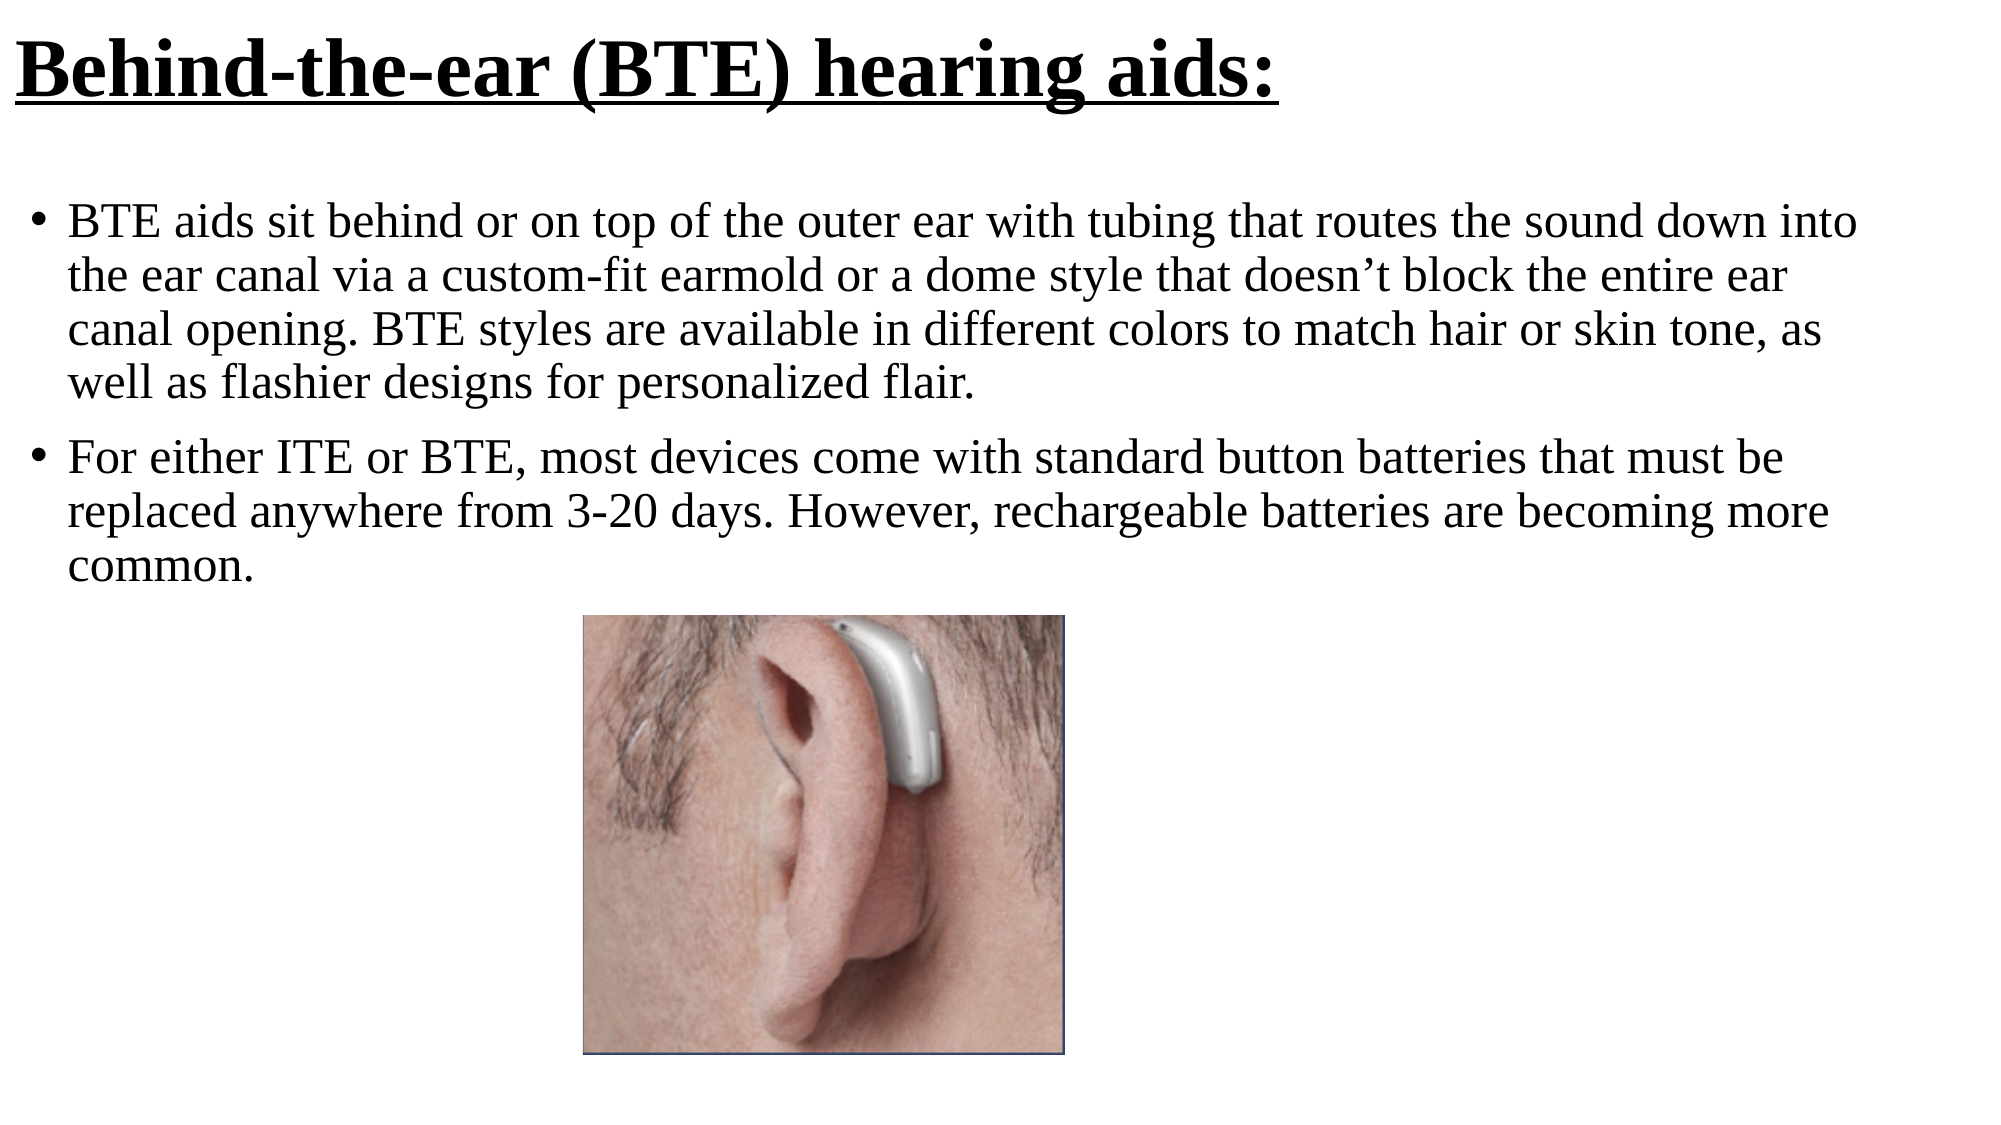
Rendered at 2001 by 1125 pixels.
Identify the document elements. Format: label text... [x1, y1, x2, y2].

title Behind-the-ear (BTE) hearing aids: [0, 0, 1882, 261]
list BTE aids sit behind or on top of the outer ear with tubing that routes the sound down into the ear canal via a custom-fit earmold or a dome style that doesn’t block the entire ear canal opening. BTE styles are available in different colors to match hair or skin tone, as well as flashier designs for personalized flair. For either ITE or BTE, most devices come with standard button batteries that must be replaced anywhere from 3-20 days. However, rechargeable batteries are becoming more common. [15, 186, 1882, 1014]
picture [582, 614, 1065, 1055]
